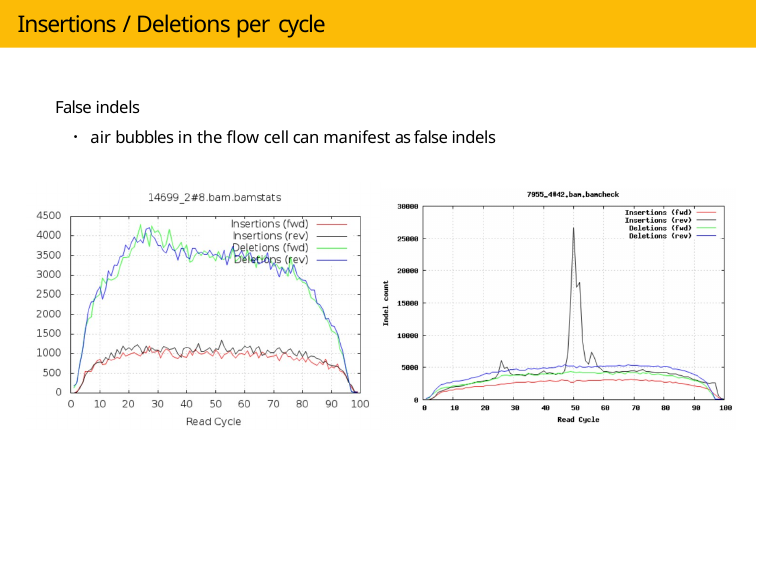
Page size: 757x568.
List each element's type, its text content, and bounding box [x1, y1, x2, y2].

text_box [26, 182, 381, 430]
text_box [380, 188, 736, 430]
text_box False indels air bubbles in the flow cell can manifest as false indels [53, 96, 637, 147]
title Insertions /Deletions per cycle [15, 9, 741, 105]
